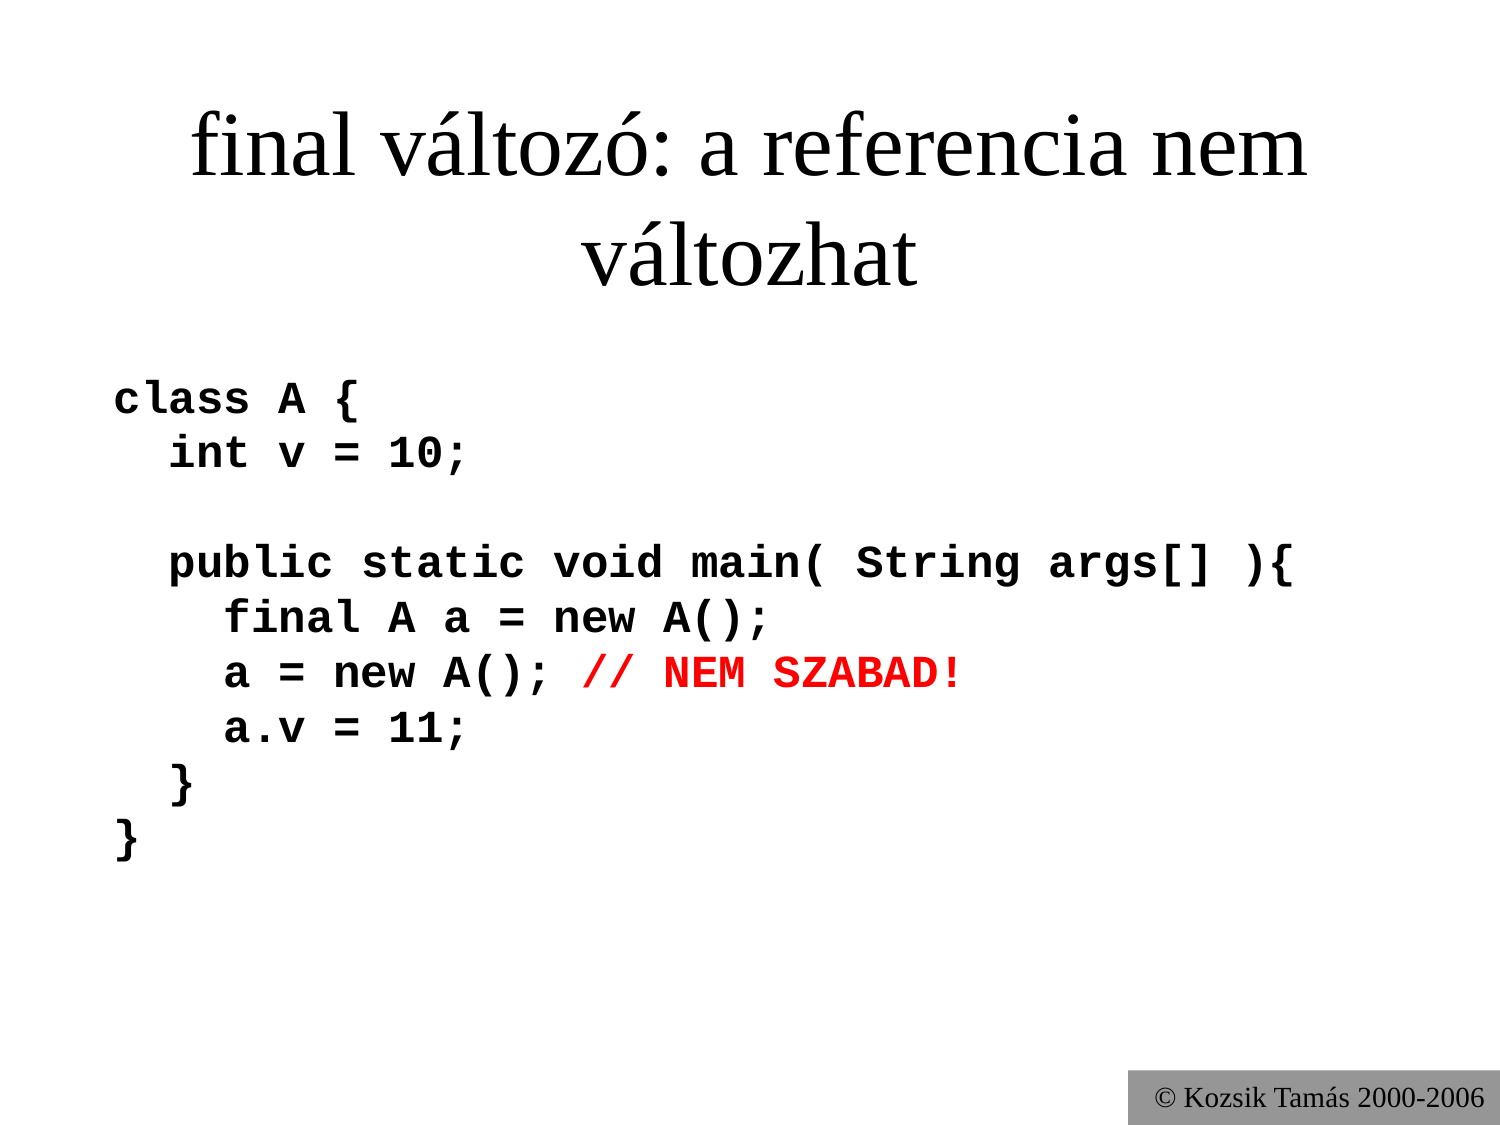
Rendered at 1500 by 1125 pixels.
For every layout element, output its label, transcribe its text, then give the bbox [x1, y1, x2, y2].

text_box class A { int v = 10; public static void main( String args[] ){ final A a = new A(); a = new A(); // NEM SZABAD! a.v = 11; } } [113, 367, 1443, 862]
title final változó: a referencia nem változhat [112, 99, 1388, 288]
footer © Kozsik Tamás 2000-2006 [1128, 1070, 1500, 1125]
